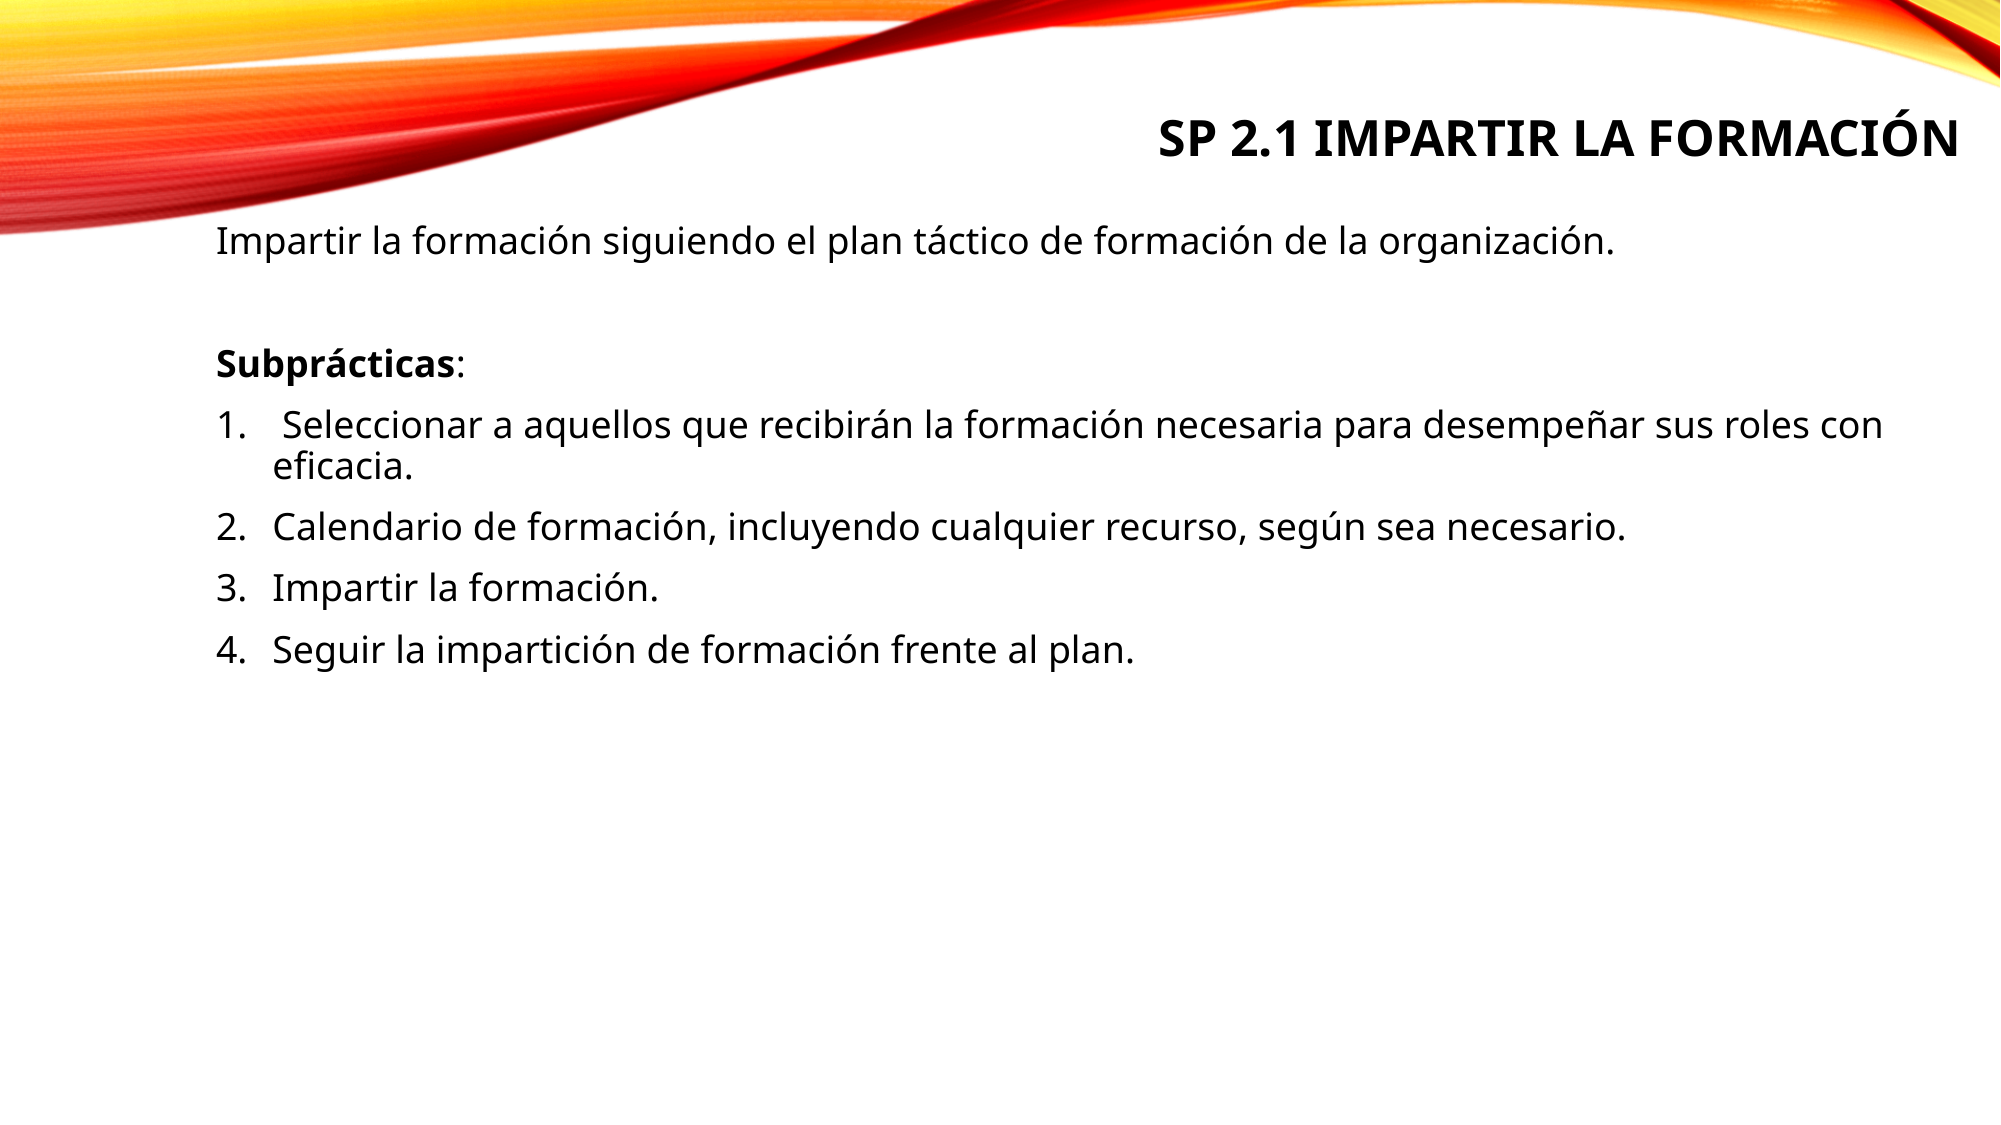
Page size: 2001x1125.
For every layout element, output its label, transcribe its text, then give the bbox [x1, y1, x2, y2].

picture [0, 0, 2000, 237]
title SP 2.1 Impartir la formación [563, 64, 1977, 215]
list Impartir la formación siguiendo el plan táctico de formación de la organización. Subprácticas: Seleccionar a aquellos que recibirán la formación necesaria para desempeñar sus roles con eficacia. Calendario de formación, incluyendo cualquier recurso, según sea necesario. Impartir la formación. Seguir la impartición de formación frente al plan. [201, 215, 1977, 876]
